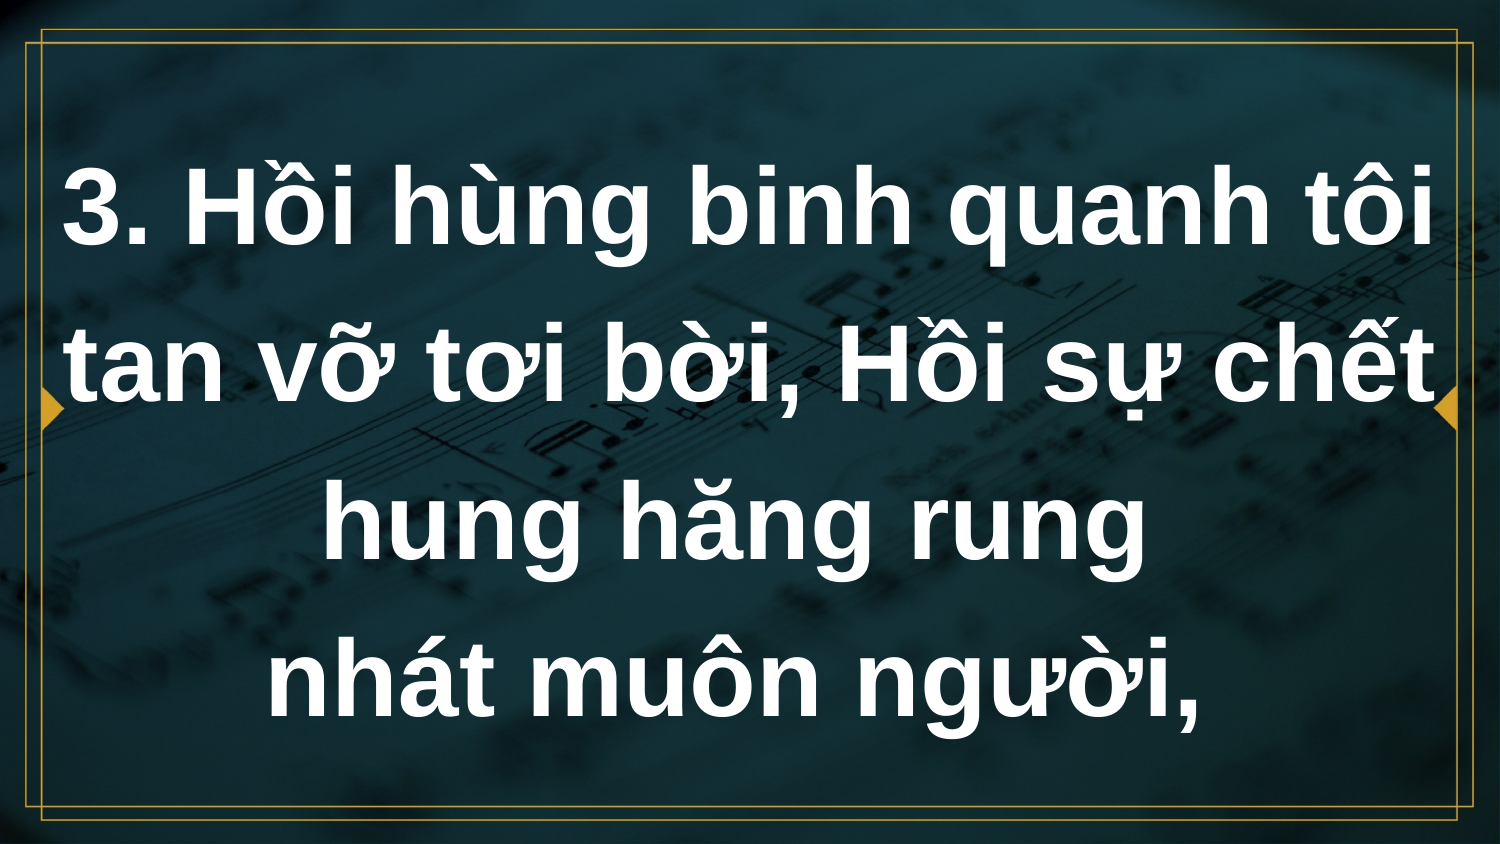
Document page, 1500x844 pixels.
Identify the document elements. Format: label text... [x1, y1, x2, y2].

picture [0, 0, 1500, 844]
title 3. Hồi hùng binh quanh tôi tan vỡ tơi bời, Hồi sự chết hung hăng rung nhát muôn người, [41, 40, 1459, 808]
